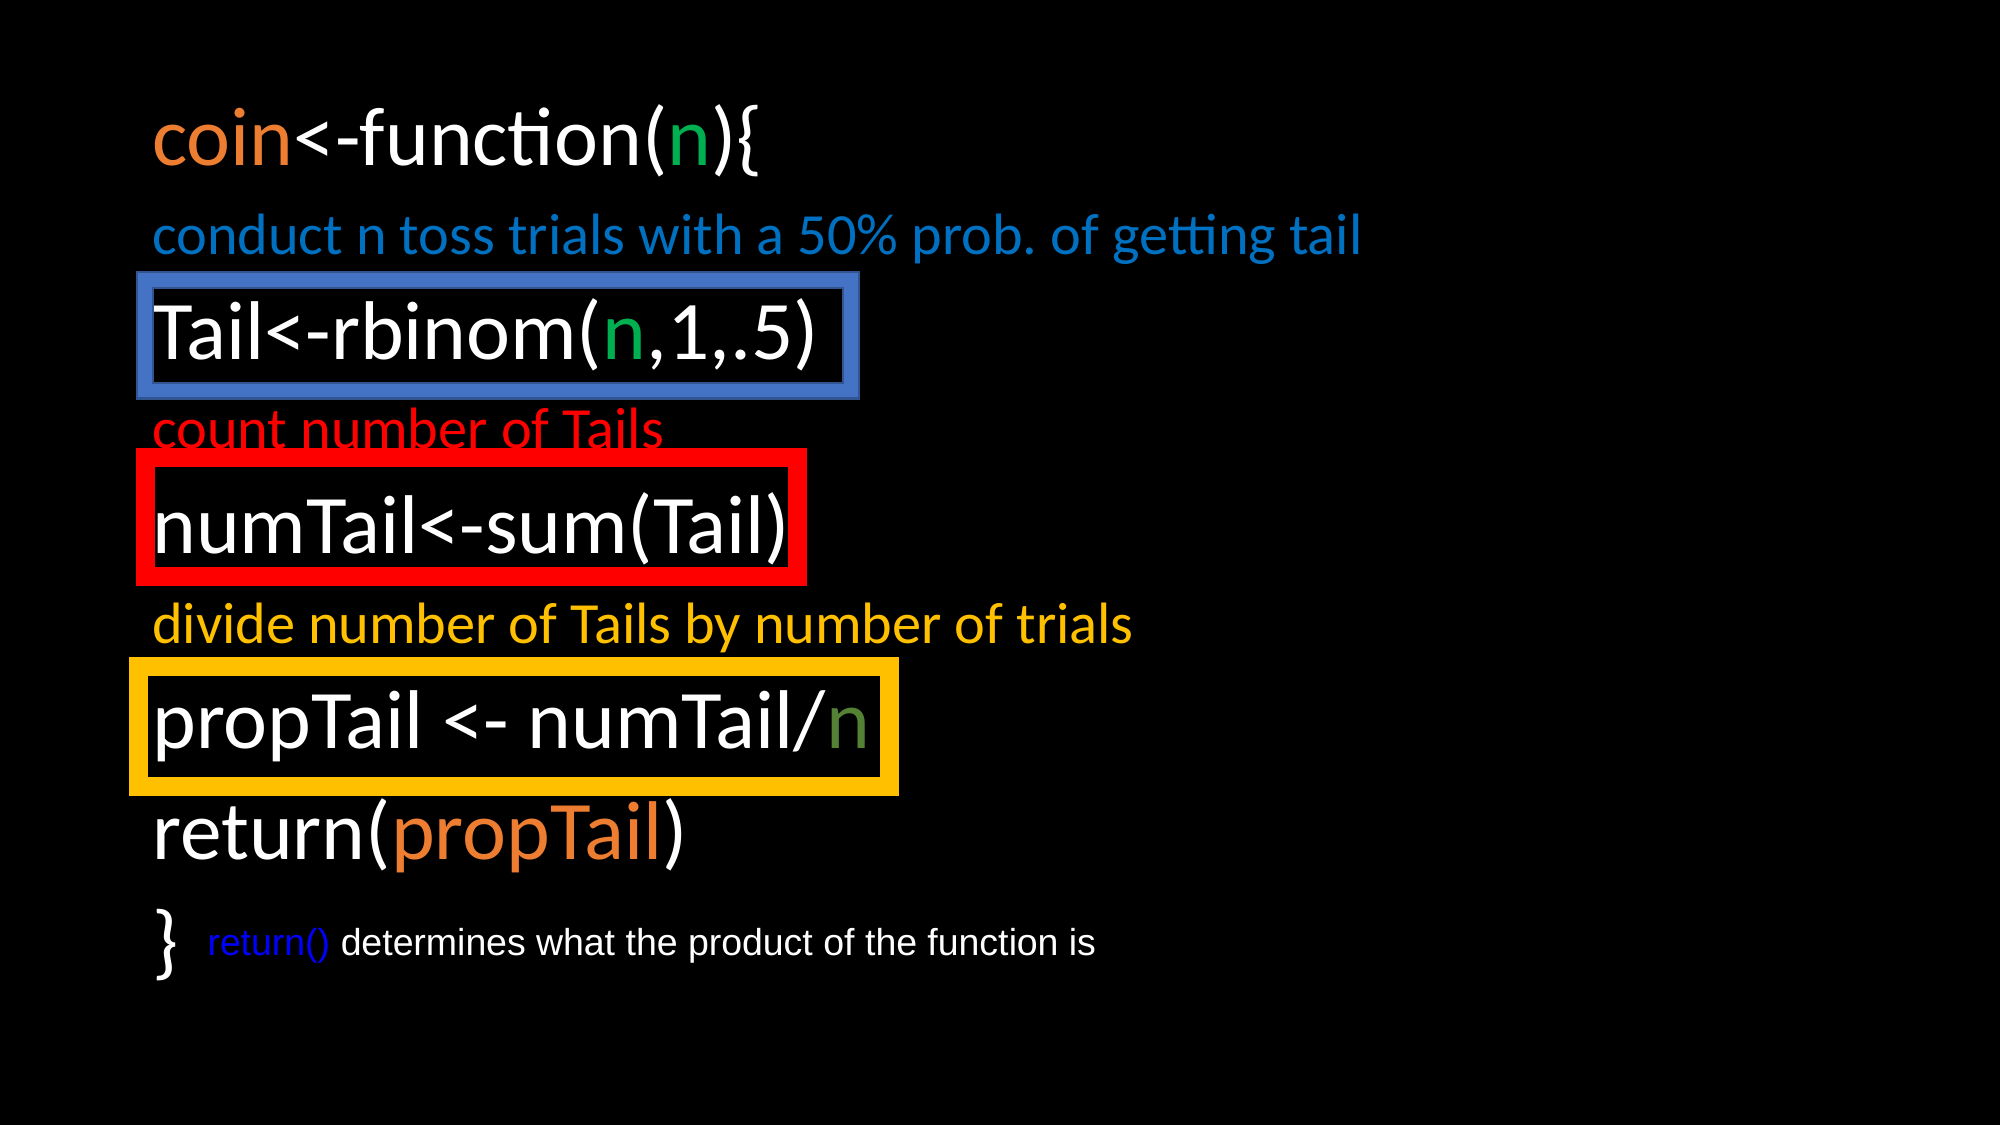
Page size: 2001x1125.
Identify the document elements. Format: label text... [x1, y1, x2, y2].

text_box return() determines what the product of the function is [192, 910, 1112, 971]
text_box [136, 448, 807, 586]
text_box [129, 657, 899, 796]
text_box [136, 271, 860, 400]
list coin<-function(n){ conduct n toss trials with a 50% prob. of getting tail Tail<-rbinom(n,1,.5) count number of Tails numTail<-sum(Tail) divide number of Tails by number of trials propTail <- numTail/n return(propTail) } [137, 85, 1863, 1040]
